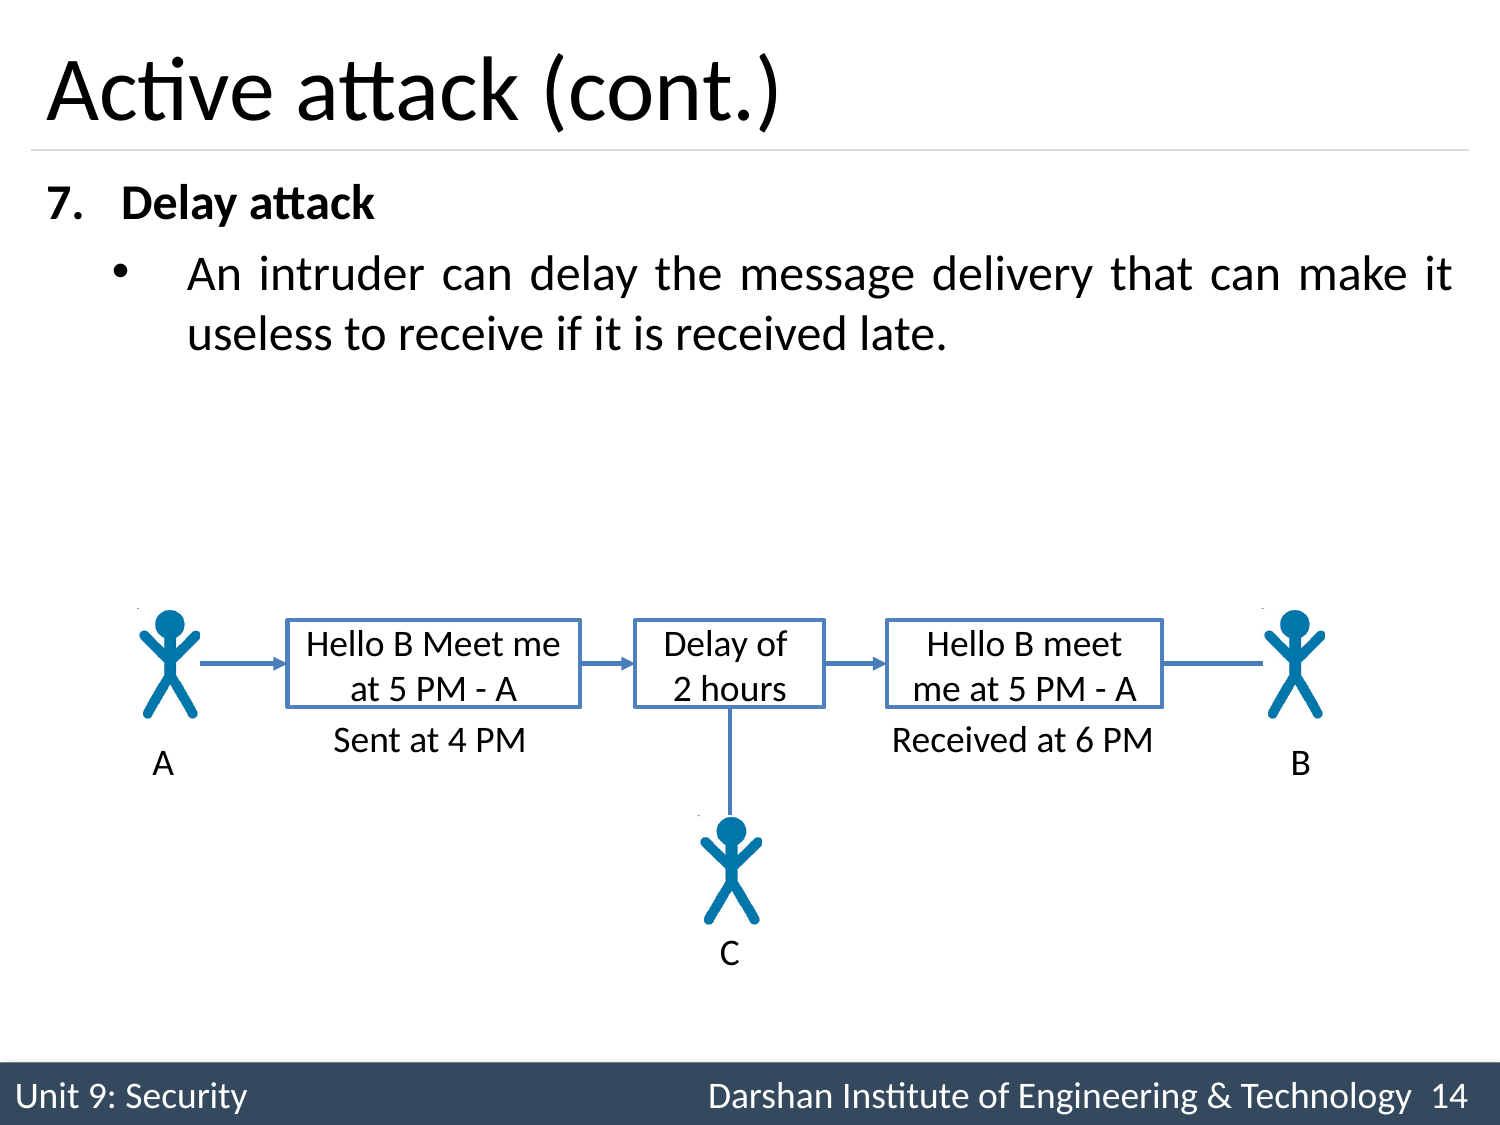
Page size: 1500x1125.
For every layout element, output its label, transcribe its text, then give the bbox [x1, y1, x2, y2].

text_box Received at 6 PM [877, 707, 1170, 768]
picture [1275, 687, 1314, 719]
text_box B [1275, 730, 1327, 791]
picture [177, 638, 201, 719]
picture [738, 847, 762, 925]
text_box Hello B meet me at 5 PM - A [885, 618, 1164, 707]
list Delay attack An intruder can delay the message delivery that can make it useless to receive if it is received late. [31, 162, 1469, 1038]
picture [137, 608, 201, 719]
text_box Delay of 2 hours [633, 618, 826, 709]
text_box A [137, 730, 190, 791]
picture [698, 814, 762, 925]
text_box Sent at 4 PM [318, 707, 542, 768]
text_box C [705, 932, 755, 981]
picture [1262, 608, 1326, 719]
title Active attack (cont.) [31, 17, 1469, 150]
text_box Hello B Meet me at 5 PM - A [285, 618, 582, 709]
picture [1302, 638, 1326, 719]
picture [150, 687, 189, 719]
picture [712, 893, 751, 925]
